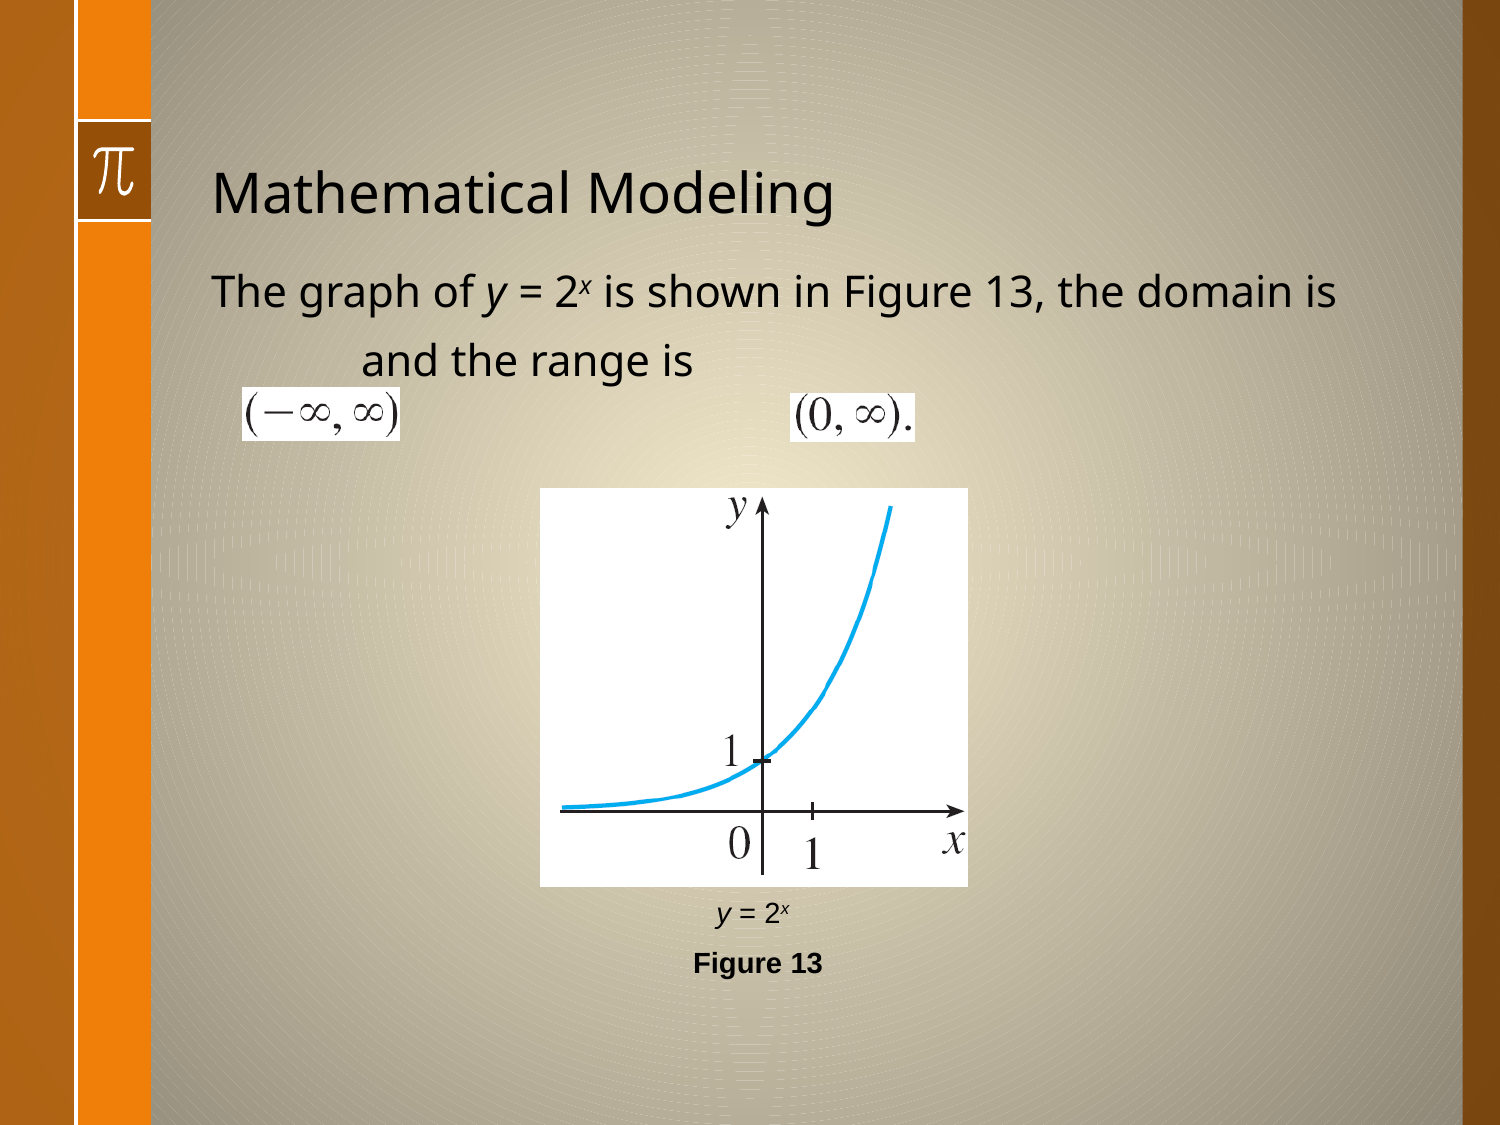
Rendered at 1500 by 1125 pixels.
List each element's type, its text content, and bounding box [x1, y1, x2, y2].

list The graph of y = 2x is shown in Figure 13, the domain is and the range is [196, 262, 1400, 1013]
text_box y = 2x [701, 887, 833, 937]
picture [790, 393, 915, 442]
text_box Figure 13 [678, 937, 839, 988]
picture [242, 387, 400, 441]
picture [540, 488, 968, 887]
title Mathematical Modeling [196, 29, 1400, 233]
